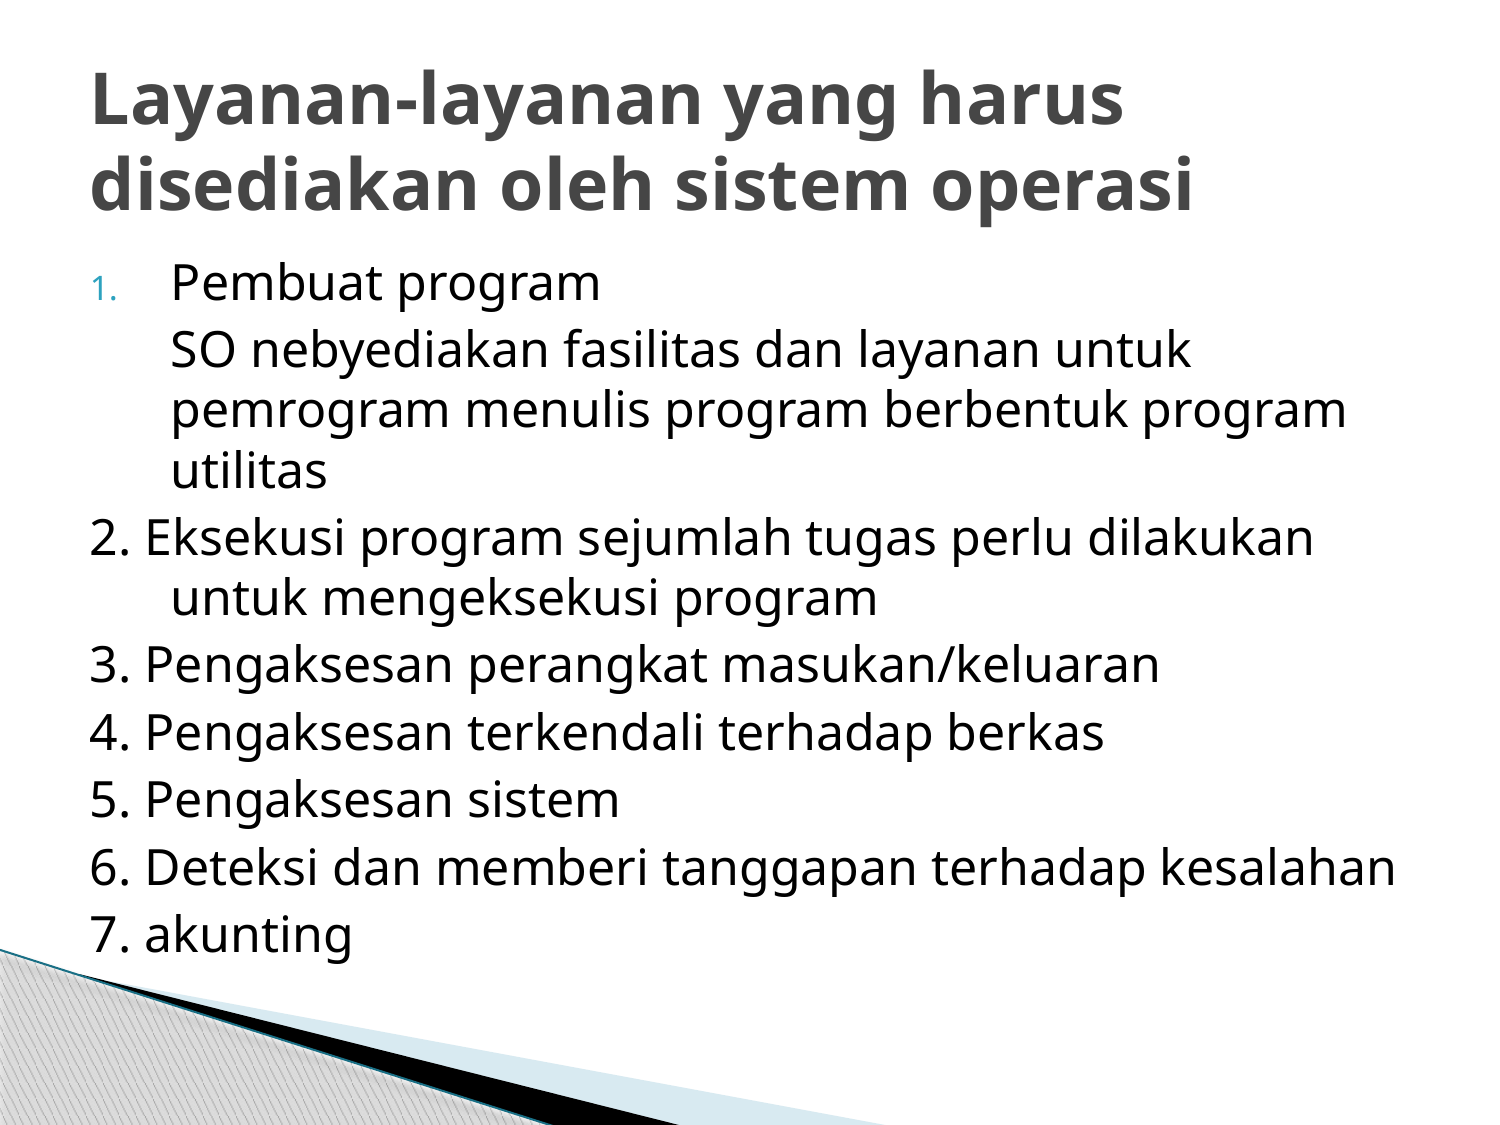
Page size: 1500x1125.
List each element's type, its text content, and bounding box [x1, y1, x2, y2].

list Pembuat program SO nebyediakan fasilitas dan layanan untuk pemrogram menulis program berbentuk program utilitas 2. Eksekusi program sejumlah tugas perlu dilakukan untuk mengeksekusi program 3. Pengaksesan perangkat masukan/keluaran 4. Pengaksesan terkendali terhadap berkas 5. Pengaksesan sistem 6. Deteksi dan memberi tanggapan terhadap kesalahan 7. akunting [75, 243, 1425, 986]
title Layanan-layanan yang harus disediakan oleh sistem operasi [75, 45, 1425, 233]
